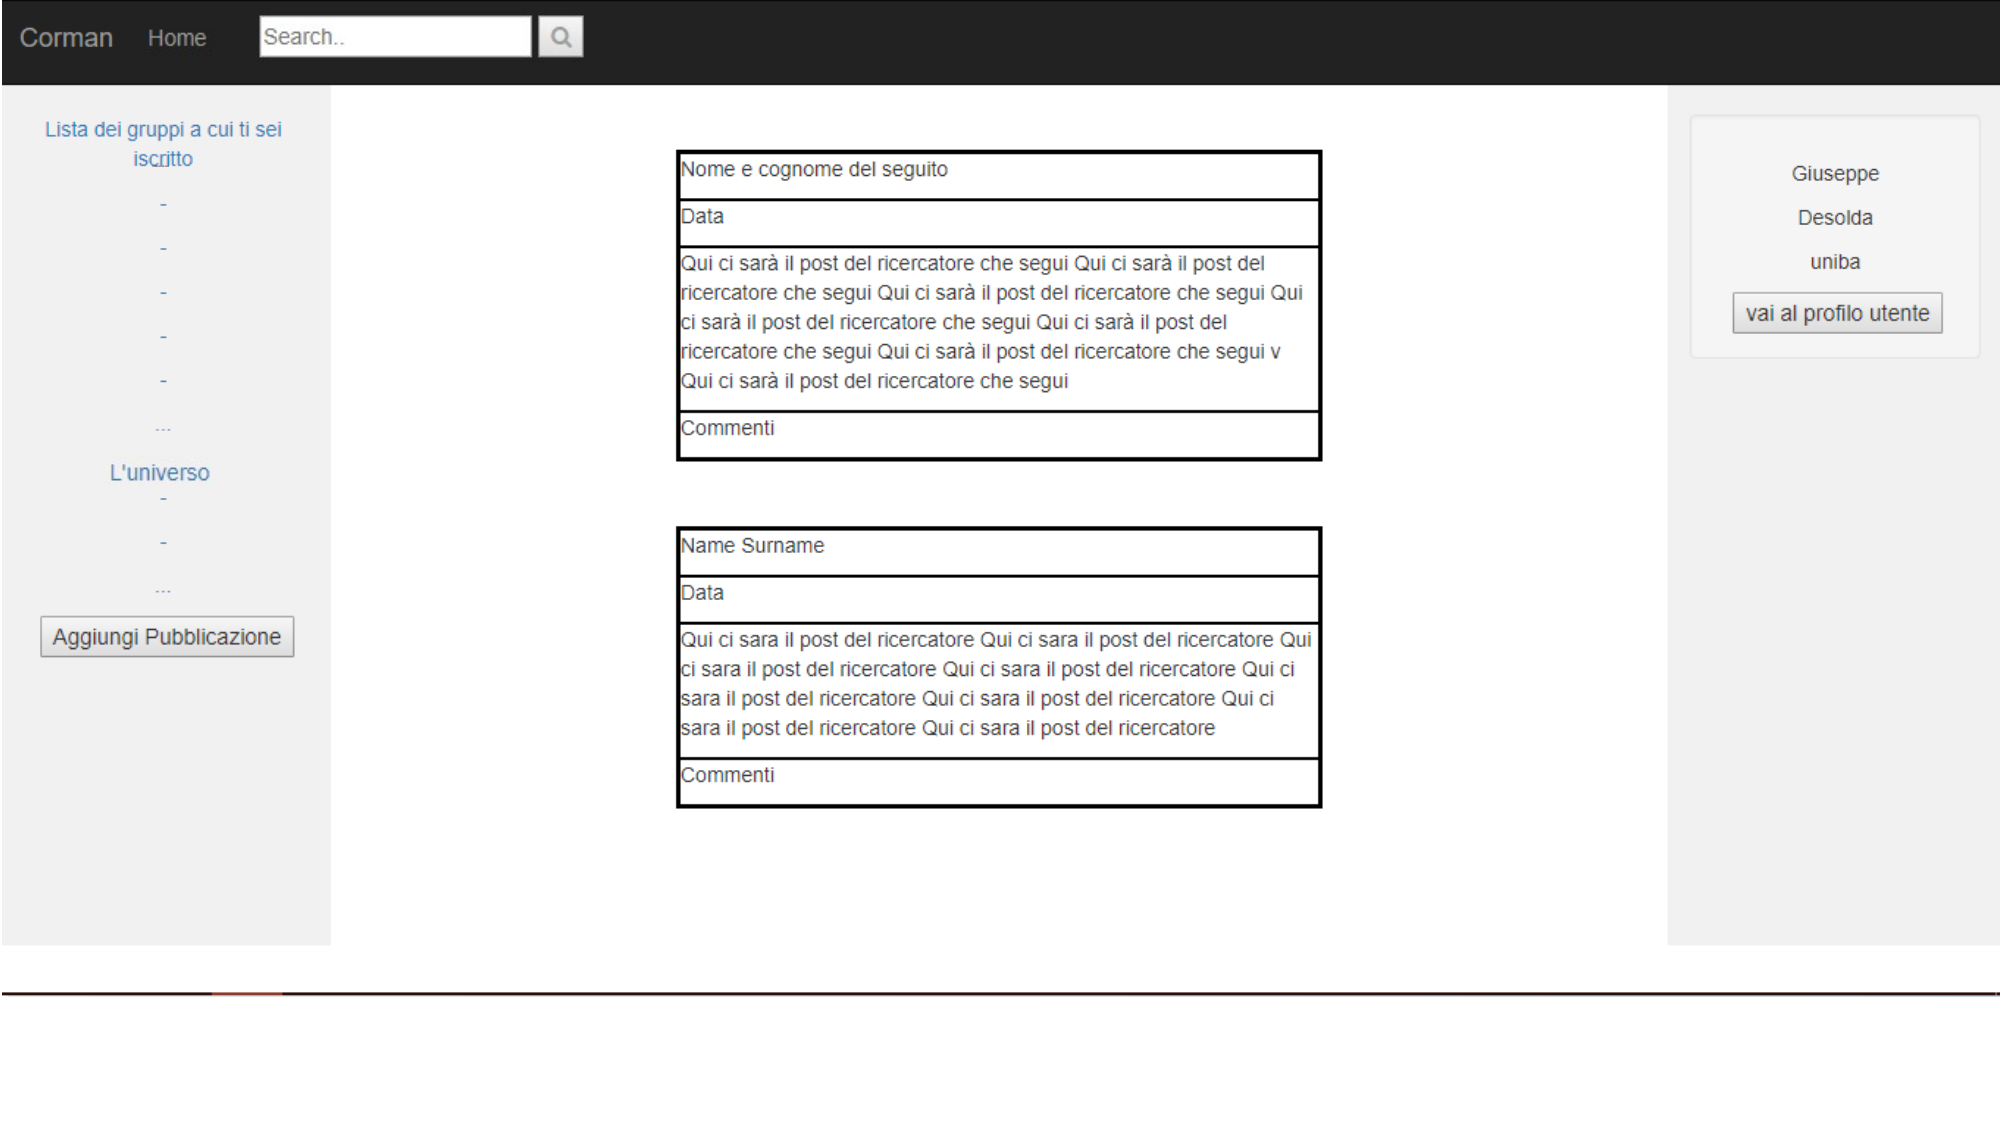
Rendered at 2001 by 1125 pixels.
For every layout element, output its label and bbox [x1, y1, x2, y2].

picture [2, 0, 2000, 997]
